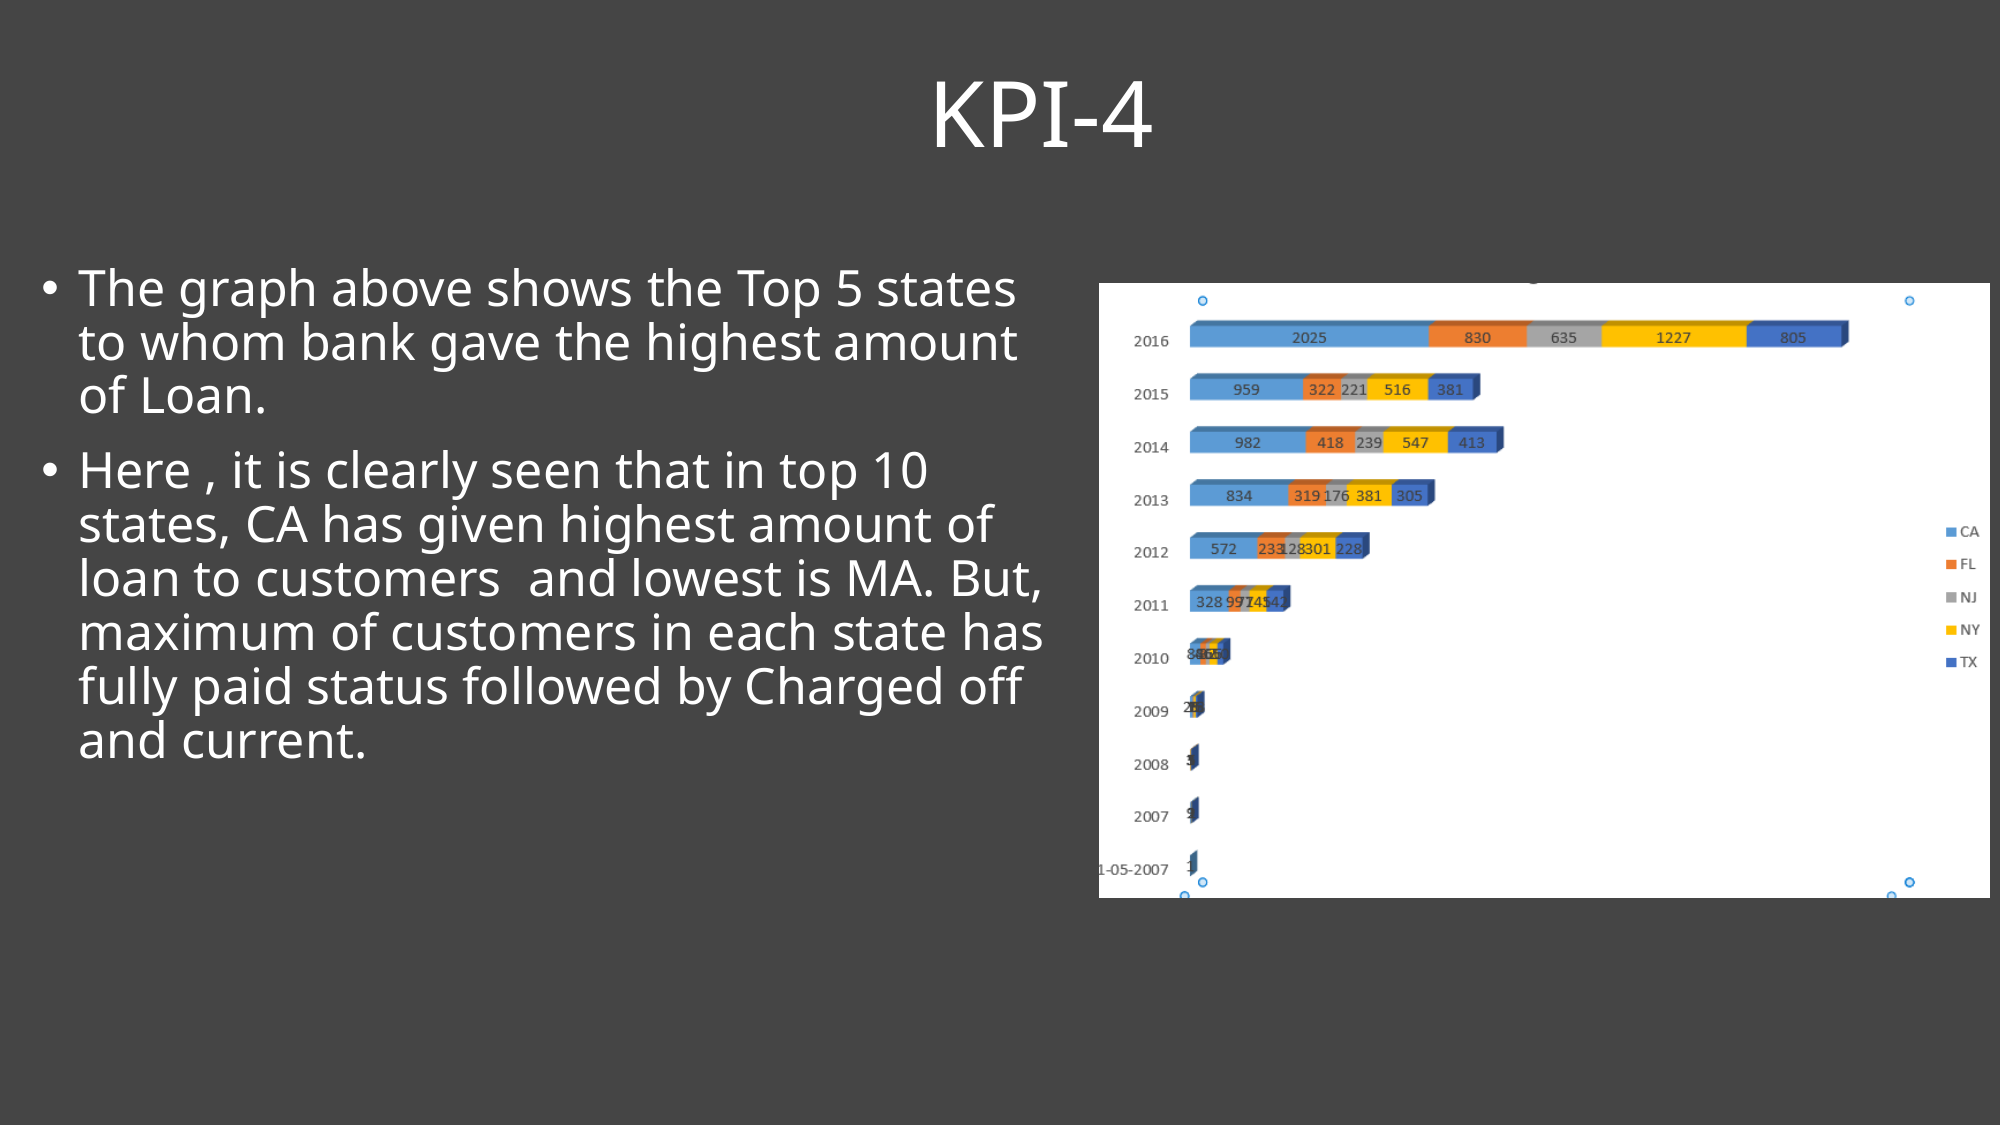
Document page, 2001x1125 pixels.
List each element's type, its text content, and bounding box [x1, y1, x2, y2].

text_box KPI-4 [913, 60, 1285, 220]
text_box The graph above shows the Top 5 states to whom bank gave the highest amount of Loan. Here , it is clearly seen that in top 10 states, CA has given highest amount of loan to customers and lowest is MA. But, maximum of customers in each state has fully paid status followed by Charged off and current. [26, 255, 1079, 870]
picture [1099, 283, 1990, 898]
